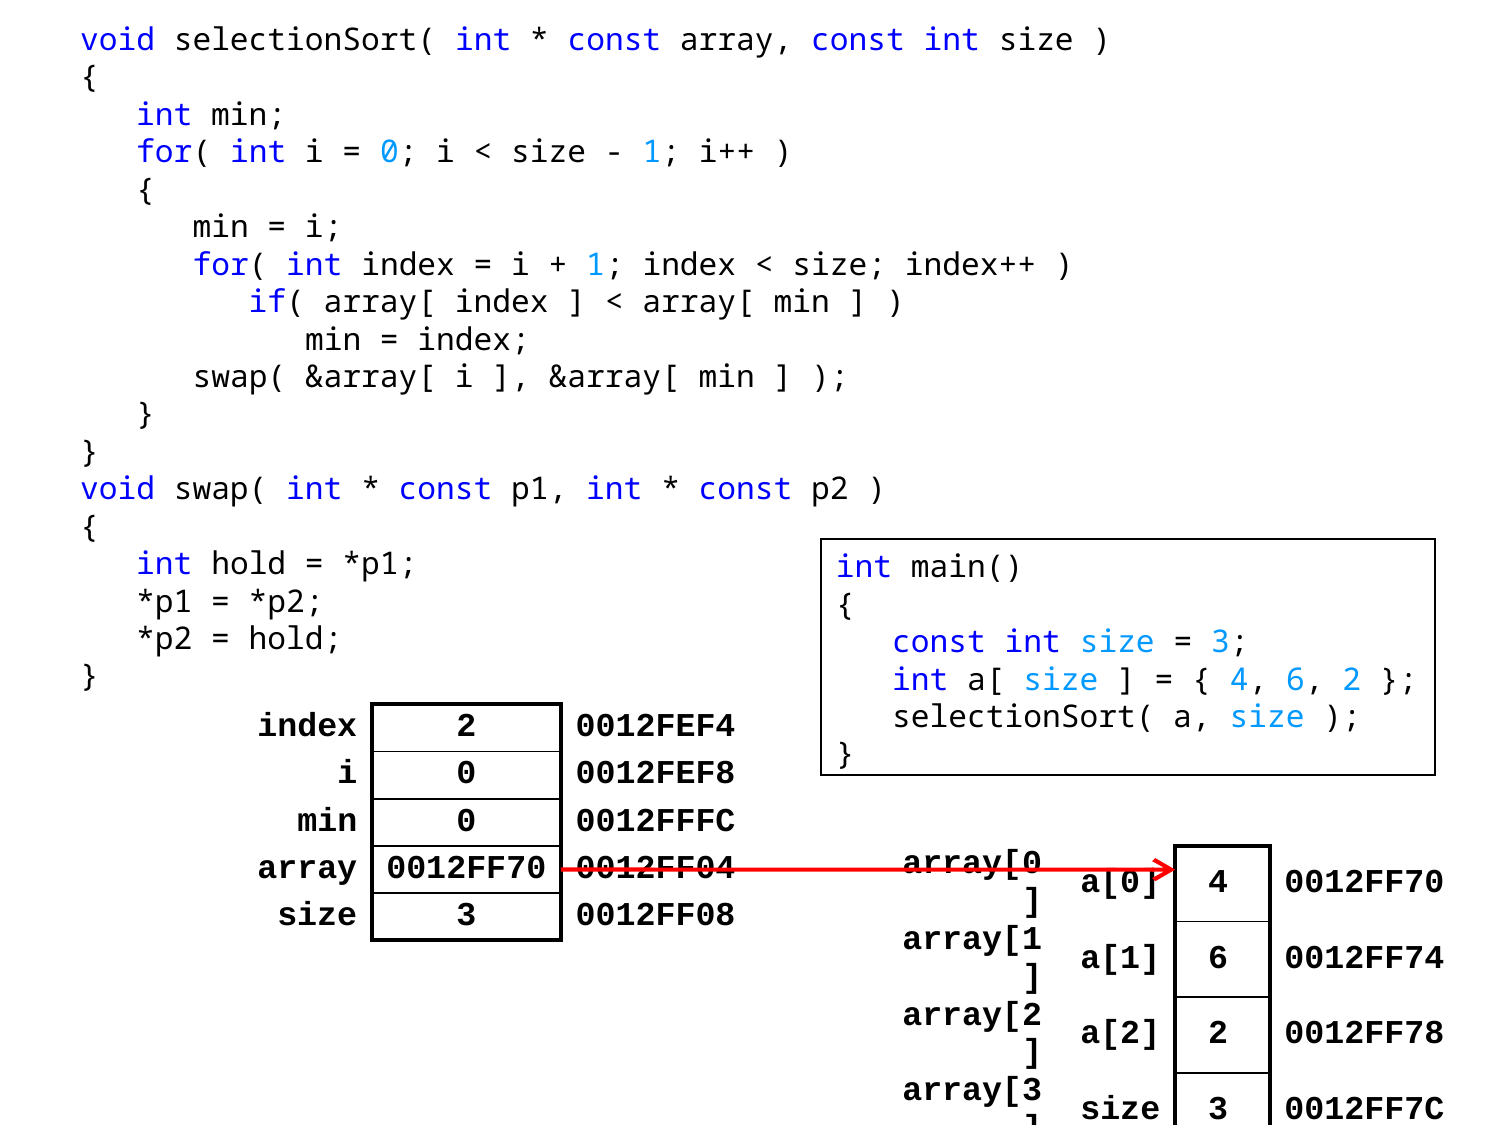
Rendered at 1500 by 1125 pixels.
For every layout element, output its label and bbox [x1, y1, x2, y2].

table_header [563, 704, 750, 751]
table_cell [563, 751, 750, 869]
table_cell [774, 922, 1173, 1125]
table_cell [1272, 922, 1459, 1125]
table_cell [1177, 1074, 1268, 1125]
table_cell [230, 751, 370, 940]
table_cell [374, 847, 559, 892]
table_cell [374, 800, 559, 845]
table_header [774, 870, 1173, 922]
table_cell [374, 894, 559, 938]
list [64, 18, 1436, 776]
table_cell [374, 752, 559, 798]
table_header [230, 704, 370, 751]
text_box [560, 858, 1176, 881]
table_cell [563, 870, 750, 940]
table_cell [1177, 998, 1268, 1072]
table_header [374, 706, 559, 751]
table_header [1272, 846, 1459, 922]
table_cell [1177, 922, 1268, 996]
table_header [774, 846, 1173, 869]
table_header [1177, 848, 1268, 921]
